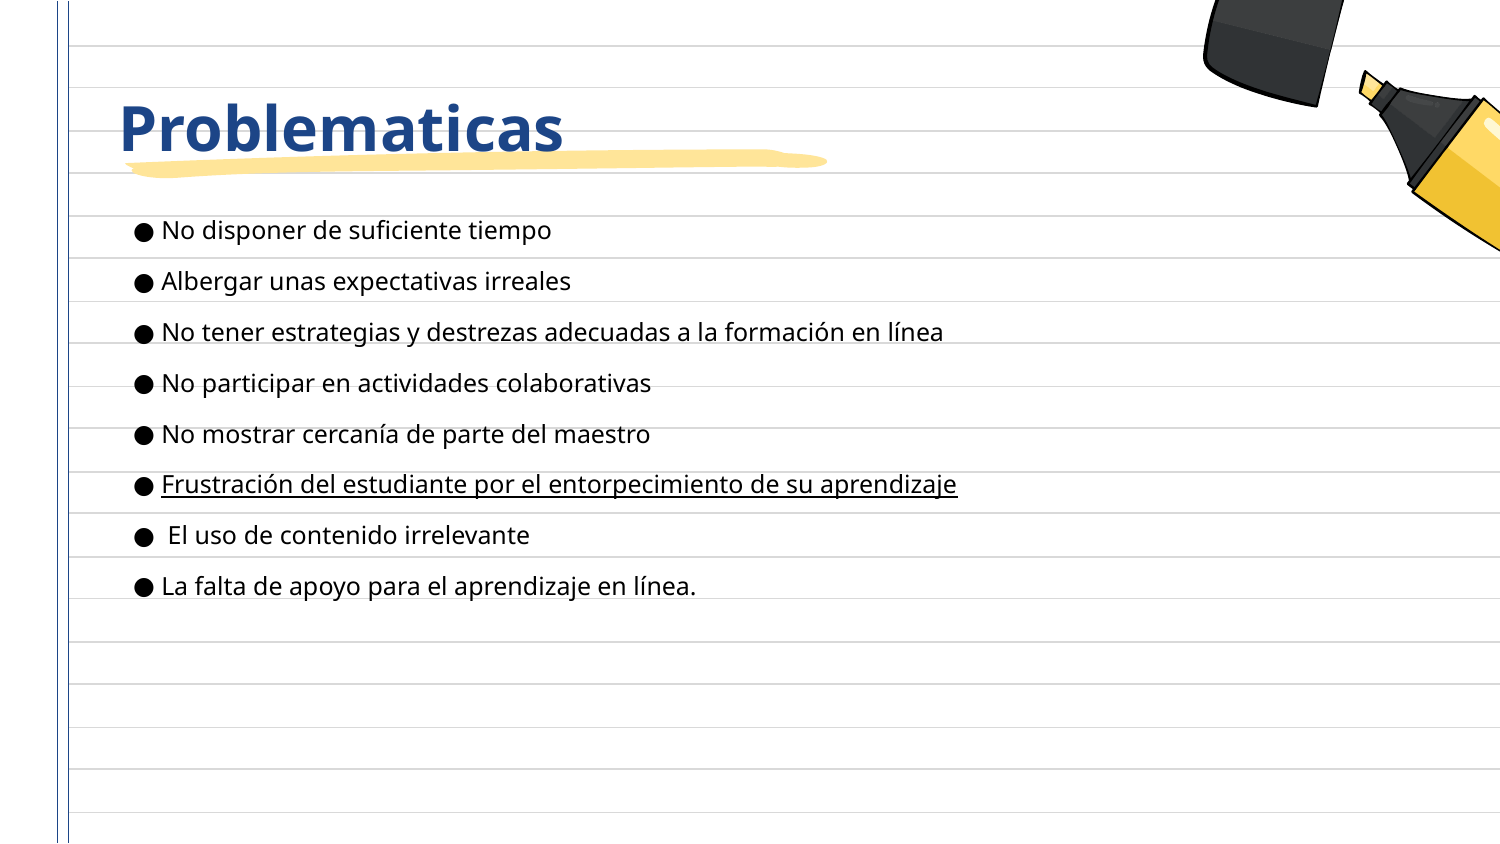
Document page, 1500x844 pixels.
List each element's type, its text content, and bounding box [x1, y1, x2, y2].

title Problematicas [118, 88, 1177, 148]
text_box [114, 149, 830, 179]
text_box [1182, 28, 1500, 208]
list No disponer de suficiente tiempo Albergar unas expectativas irreales No tener estrategias y destrezas adecuadas a la formación en línea No participar en actividades colaborativas No mostrar cercanía de parte del maestro Frustración del estudiante por el entorpecimiento de su aprendizaje El uso de contenido irrelevante La falta de apoyo para el aprendizaje en línea. [118, 204, 1382, 769]
